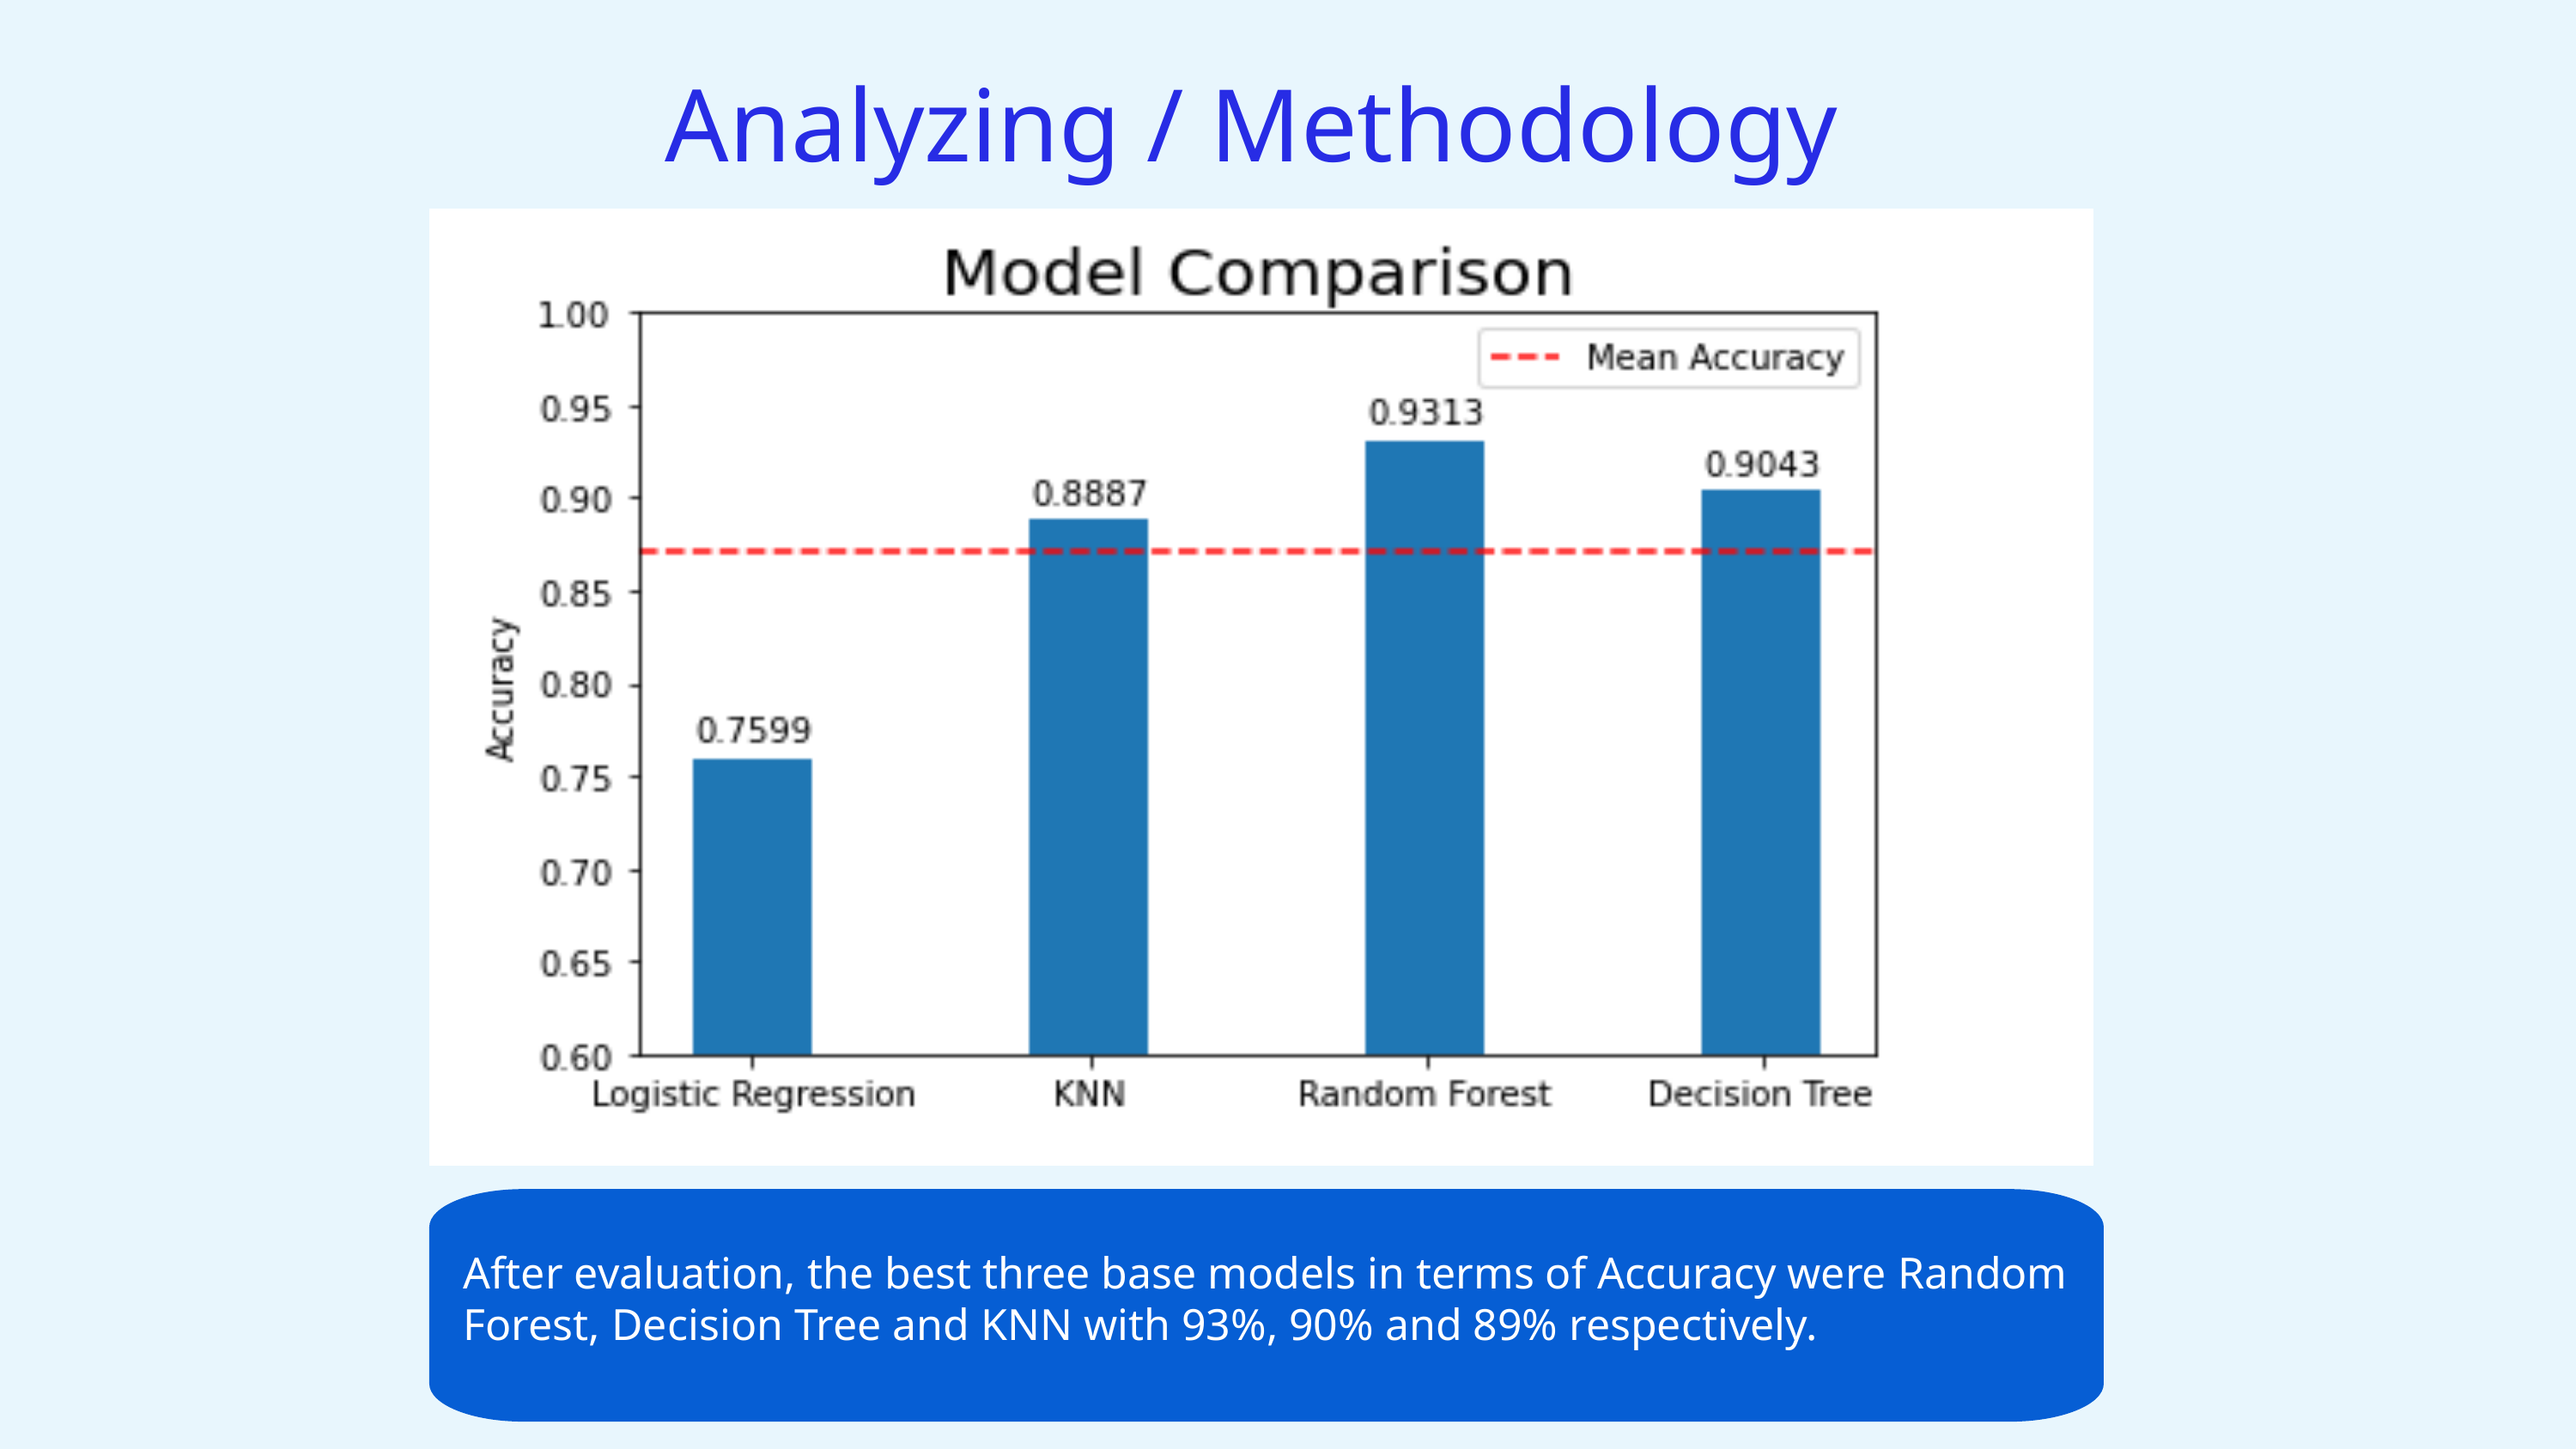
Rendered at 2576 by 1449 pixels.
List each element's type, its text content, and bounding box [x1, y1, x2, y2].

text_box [428, 1188, 2105, 1422]
text_box Analyzing / Methodology [665, 70, 1965, 183]
picture [428, 209, 2093, 1166]
